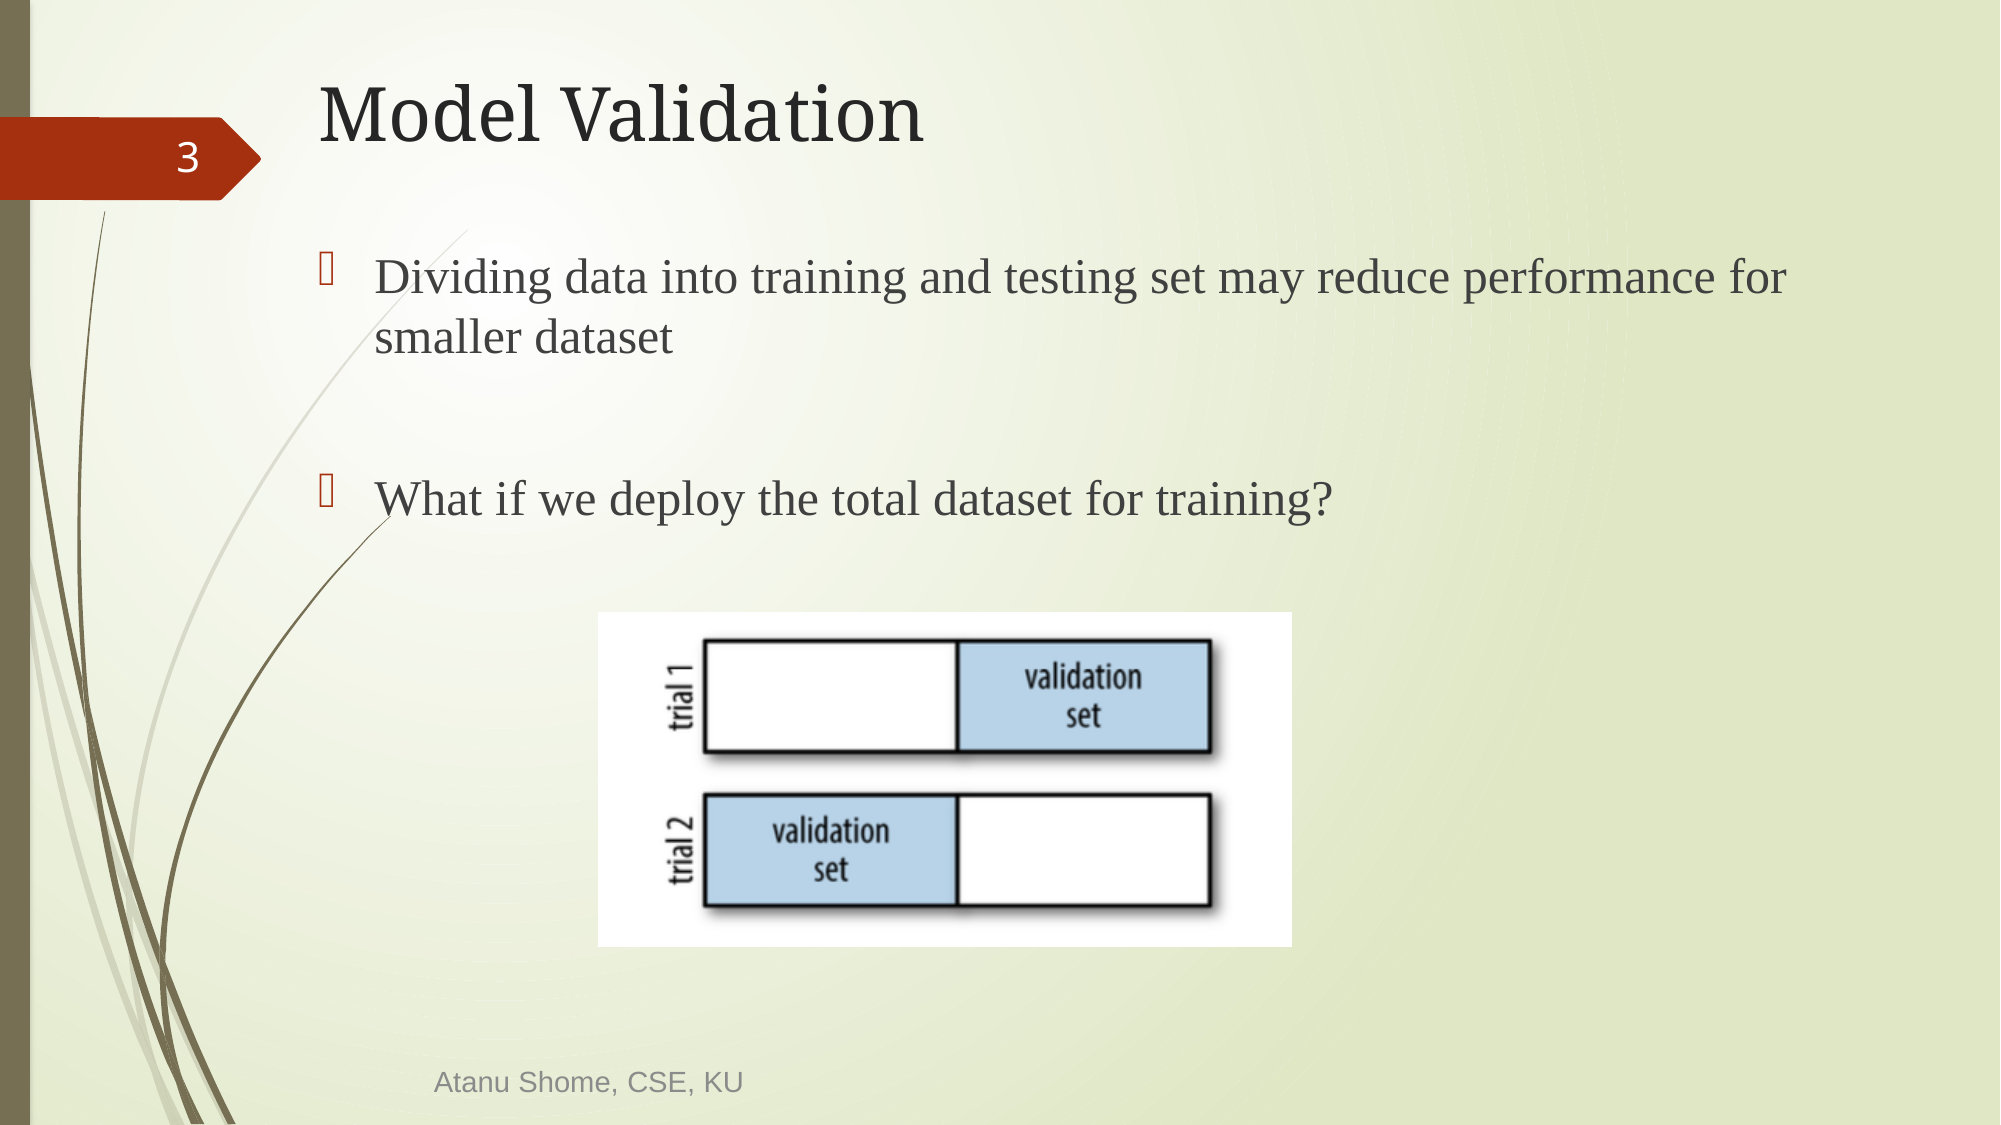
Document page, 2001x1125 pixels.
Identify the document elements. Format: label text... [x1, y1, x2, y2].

list Dividing data into training and testing set may reduce performance for smaller dataset What if we deploy the total dataset for training? [303, 235, 1888, 1028]
picture [598, 612, 1292, 948]
footer Atanu Shome, CSE, KU [418, 1050, 1669, 1111]
title Model Validation [303, 58, 1888, 201]
slide_number 3 [87, 129, 216, 190]
